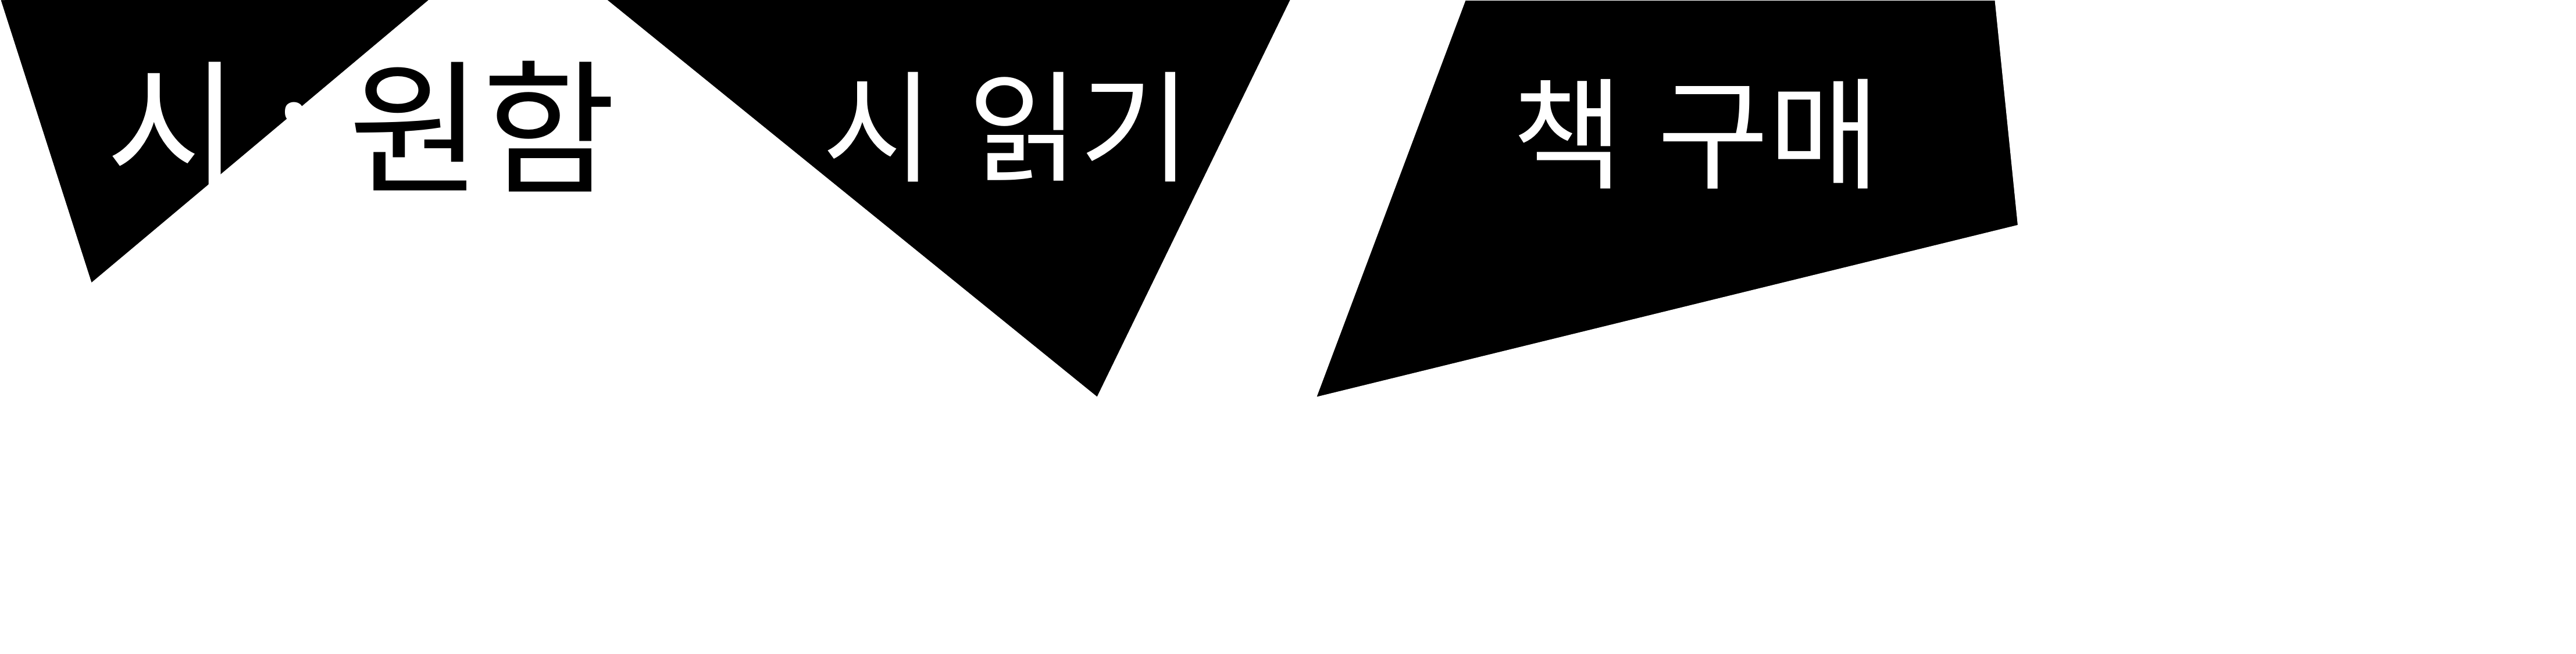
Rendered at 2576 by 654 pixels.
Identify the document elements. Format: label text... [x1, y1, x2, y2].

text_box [0, 0, 604, 284]
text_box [604, 0, 1304, 398]
text_box [1315, 0, 2020, 399]
text_box 책 구매 [1420, 53, 1972, 208]
